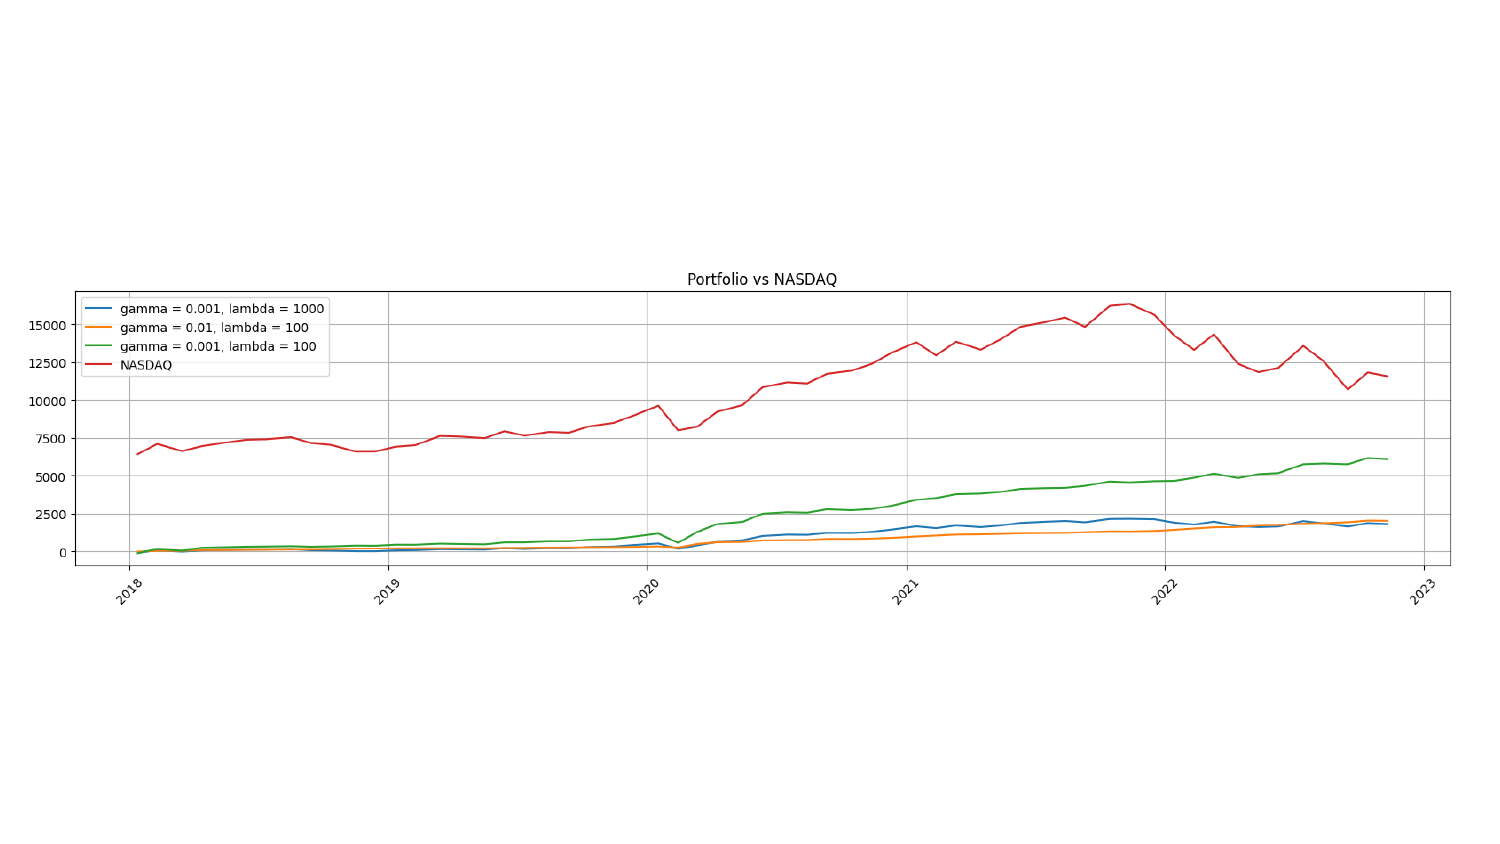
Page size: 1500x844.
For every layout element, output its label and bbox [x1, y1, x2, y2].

picture [18, 263, 1459, 614]
